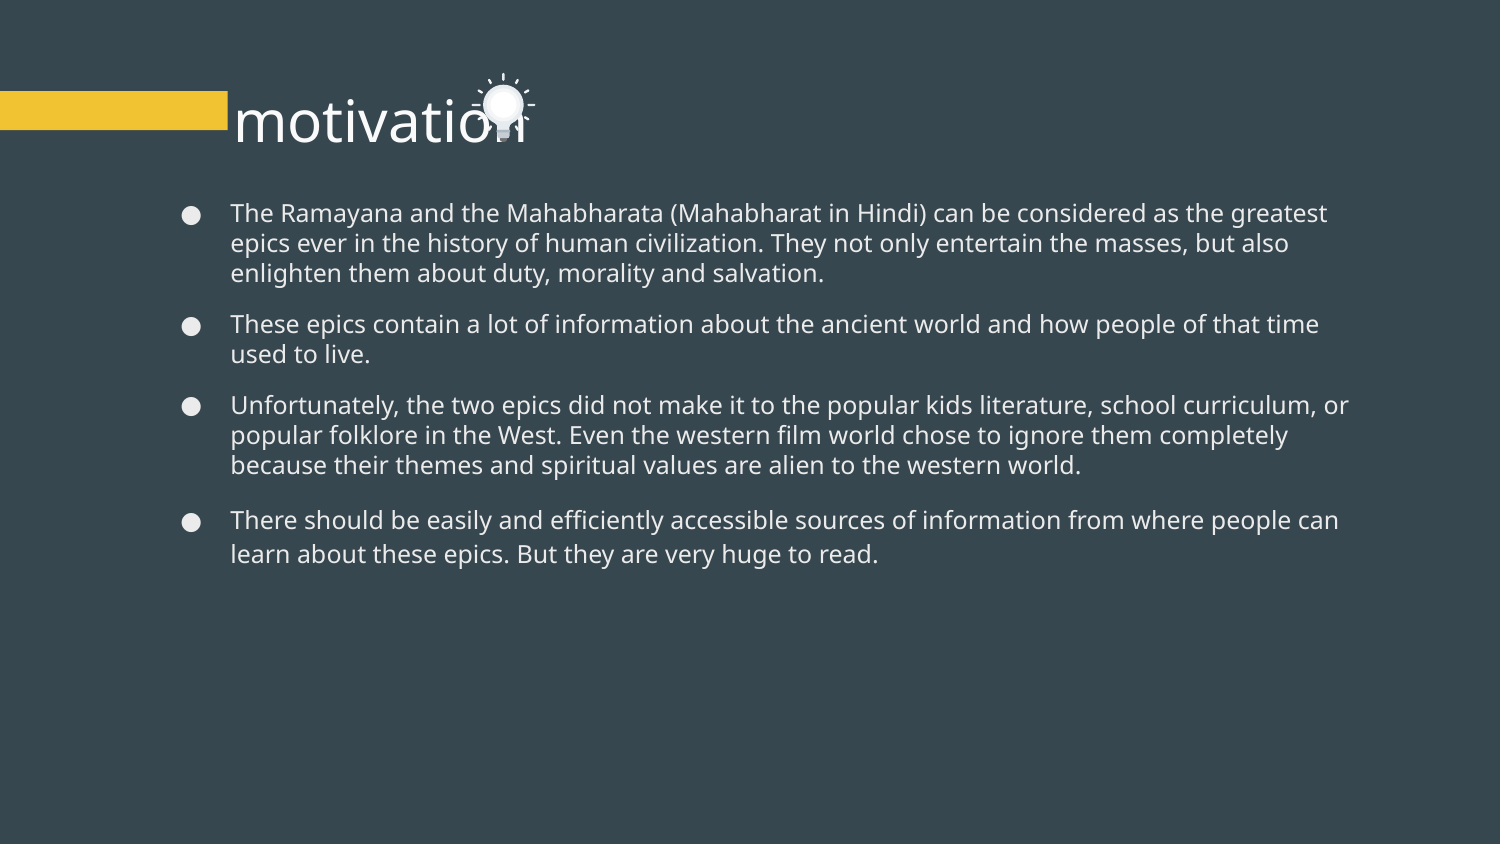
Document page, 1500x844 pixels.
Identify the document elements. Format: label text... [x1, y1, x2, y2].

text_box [470, 72, 537, 142]
subtitle The Ramayana and the Mahabharata (Mahabharat in Hindi) can be considered as the greatest epics ever in the history of human civilization. They not only entertain the masses, but also enlighten them about duty, morality and salvation. These epics contain a lot of information about the ancient world and how people of that time used to live. Unfortunately, the two epics did not make it to the popular kids literature, school curriculum, or popular folklore in the West. Even the western film world chose to ignore them completely because their themes and spiritual values are alien to the western world. There should be easily and efficiently accessible sources of information from where people can learn about these epics. But they are very huge to read. [140, 183, 1399, 744]
title motivation [218, 59, 1410, 142]
